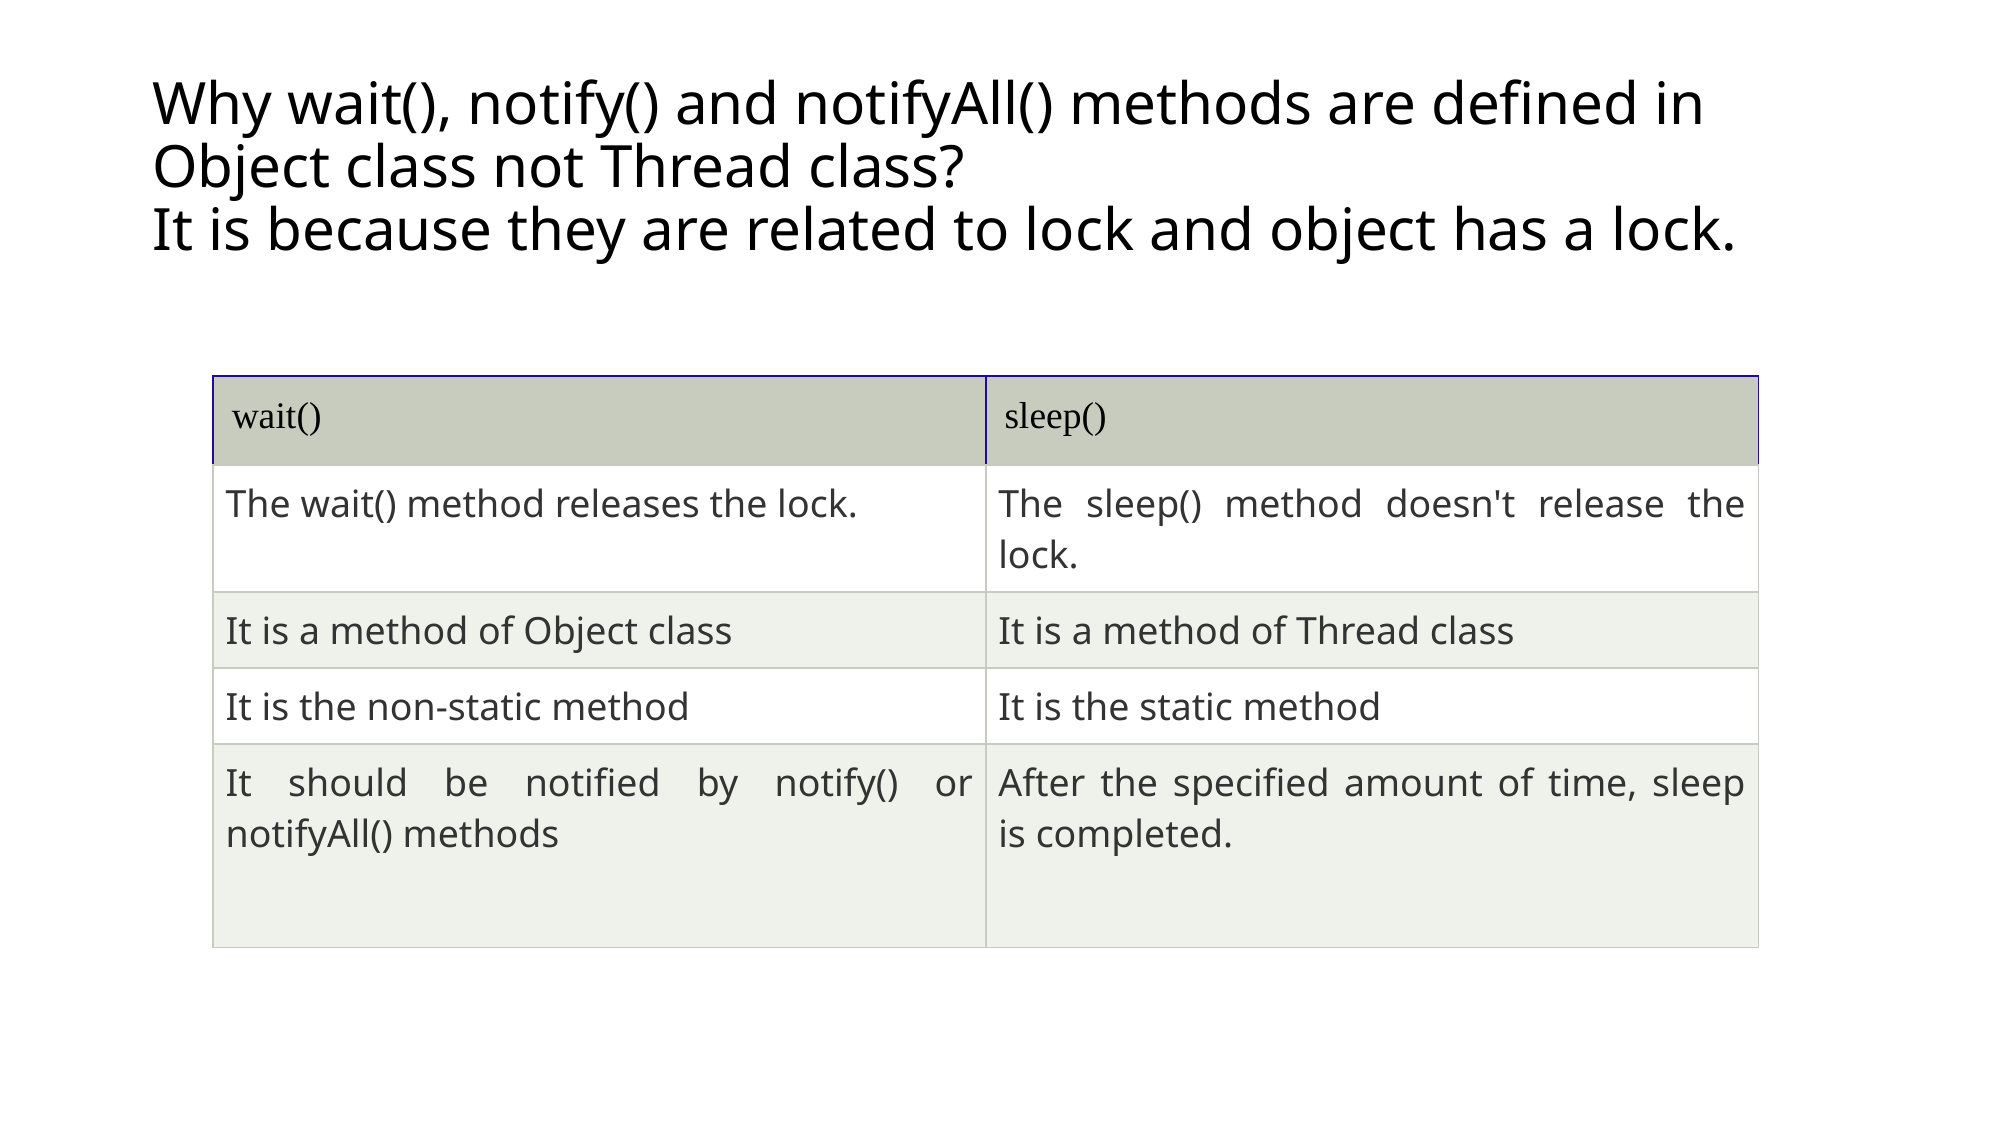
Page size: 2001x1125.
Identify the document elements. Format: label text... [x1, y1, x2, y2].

table_cell It should be notified by notify() or notifyAll() methods [214, 745, 985, 947]
table_cell It is the non-static method [214, 669, 985, 743]
table_cell The wait() method releases the lock. [214, 466, 985, 591]
table_cell It is the static method [987, 669, 1758, 743]
table_cell The sleep() method doesn't release the lock. [987, 466, 1758, 591]
title Why wait(), notify() and notifyAll() methods are defined in Object class not Thread class? It is because they are related to lock and object has a lock. [137, 59, 1863, 278]
table_header wait() [214, 377, 985, 464]
table_header sleep() [987, 377, 1758, 464]
table_cell It is a method of Object class [214, 593, 985, 667]
table_cell After the specified amount of time, sleep is completed. [987, 745, 1758, 947]
table_cell It is a method of Thread class [987, 593, 1758, 667]
